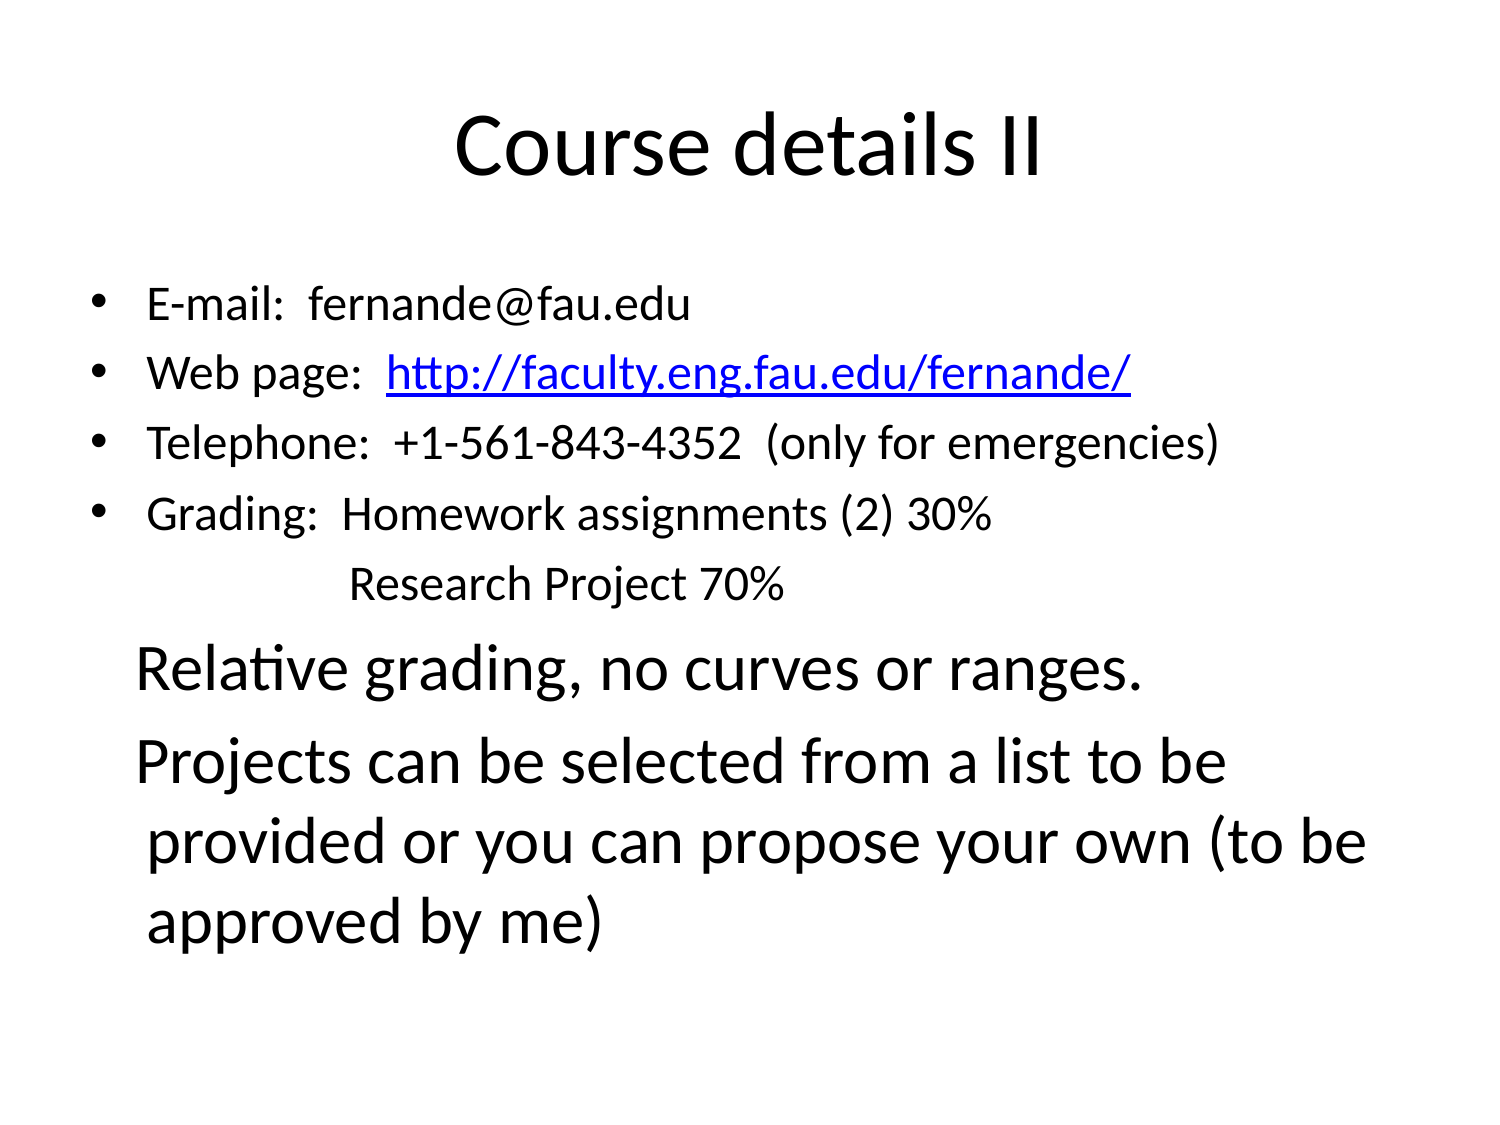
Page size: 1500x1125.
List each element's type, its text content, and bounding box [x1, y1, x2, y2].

title Course details II [75, 45, 1425, 233]
list E-mail: fernande@fau.edu Web page: http://faculty.eng.fau.edu/fernande/ Telephone: +1-561-843-4352 (only for emergencies) Grading: Homework assignments (2) 30% Research Project 70% Relative grading, no curves or ranges. Projects can be selected from a list to be provided or you can propose your own (to be approved by me) [75, 262, 1425, 1005]
